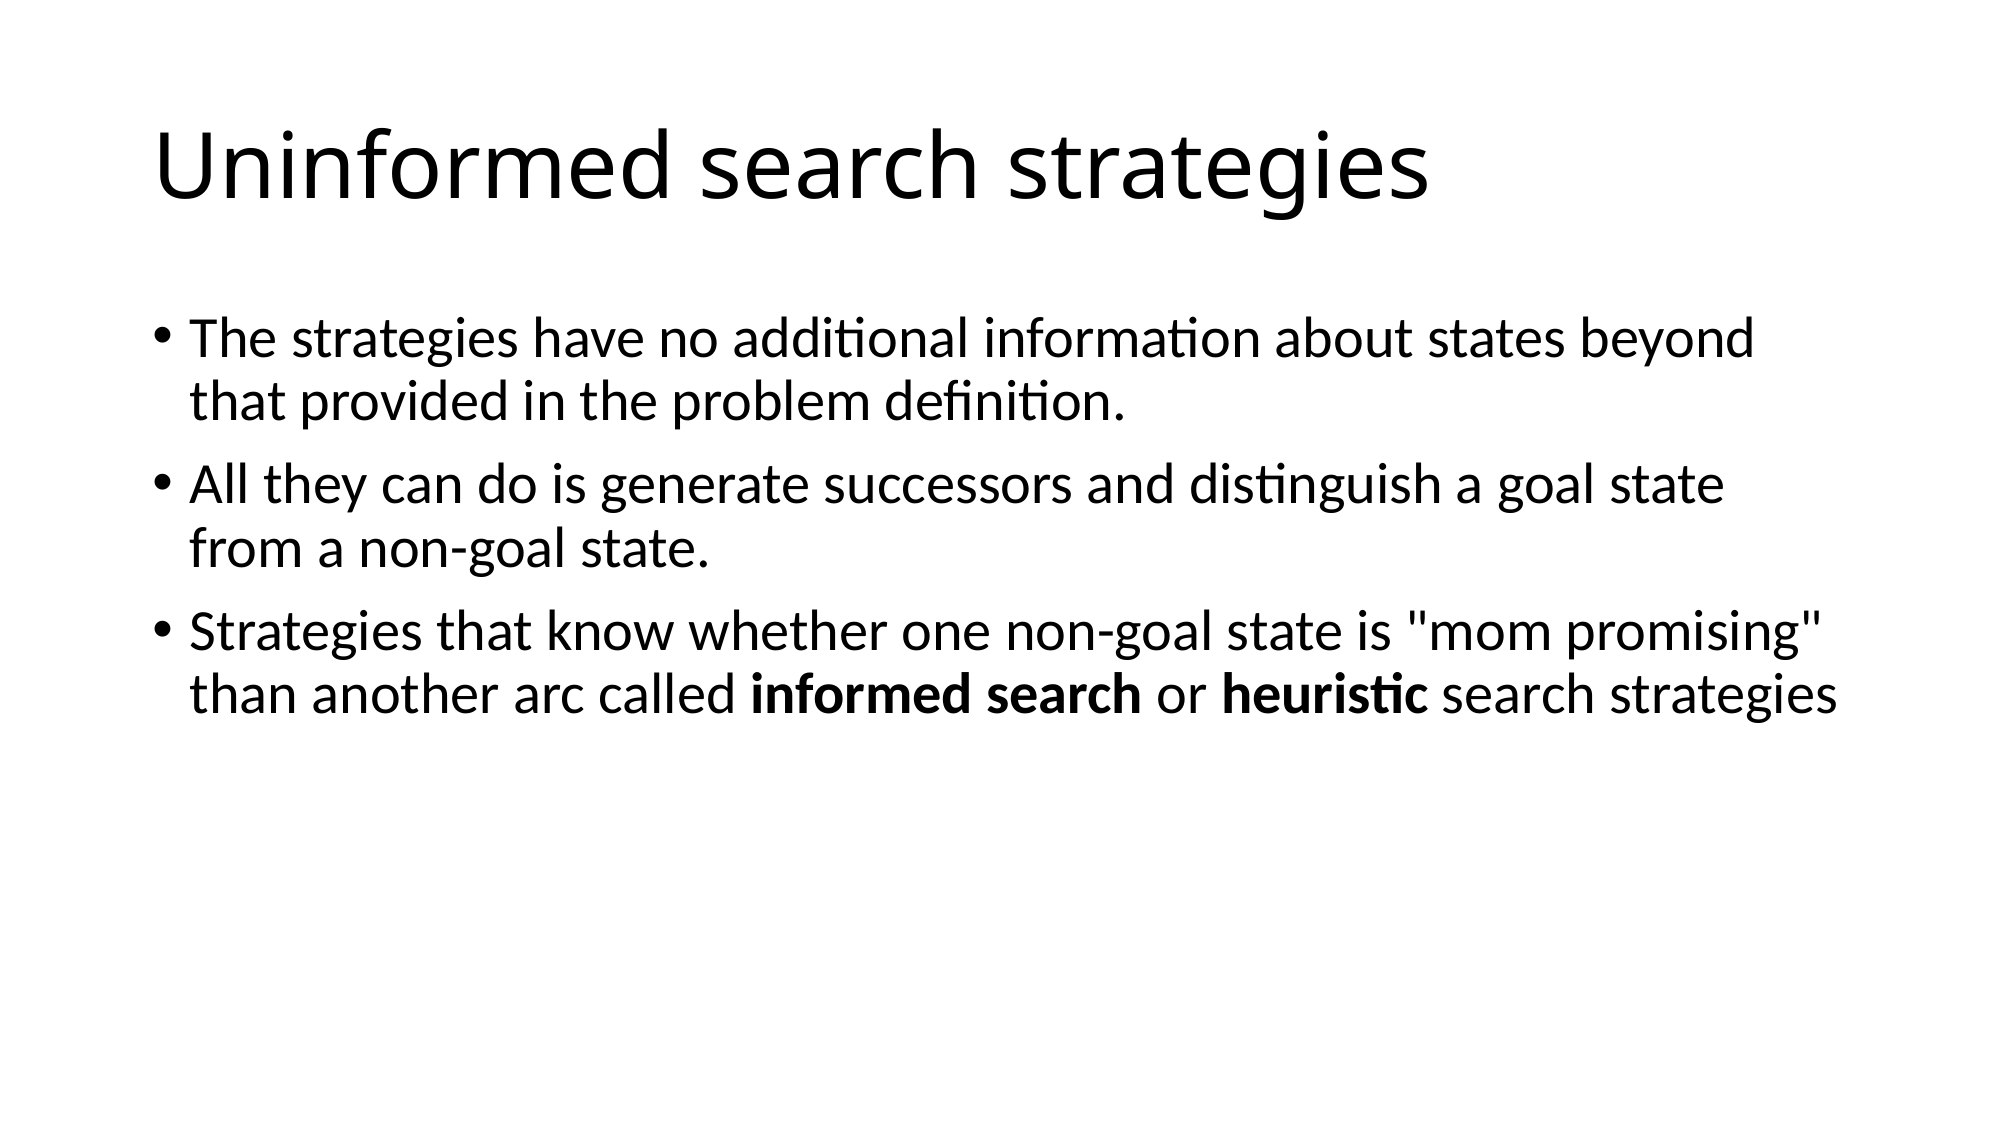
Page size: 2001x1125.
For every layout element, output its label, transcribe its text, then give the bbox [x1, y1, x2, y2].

list The strategies have no additional information about states beyond that provided in the problem definition. All they can do is generate successors and distinguish a goal state from a non-goal state. Strategies that know whether one non-goal state is "mom promising" than another arc called informed search or heuristic search strategies [137, 299, 1863, 1014]
title Uninformed search strategies [137, 59, 1863, 278]
